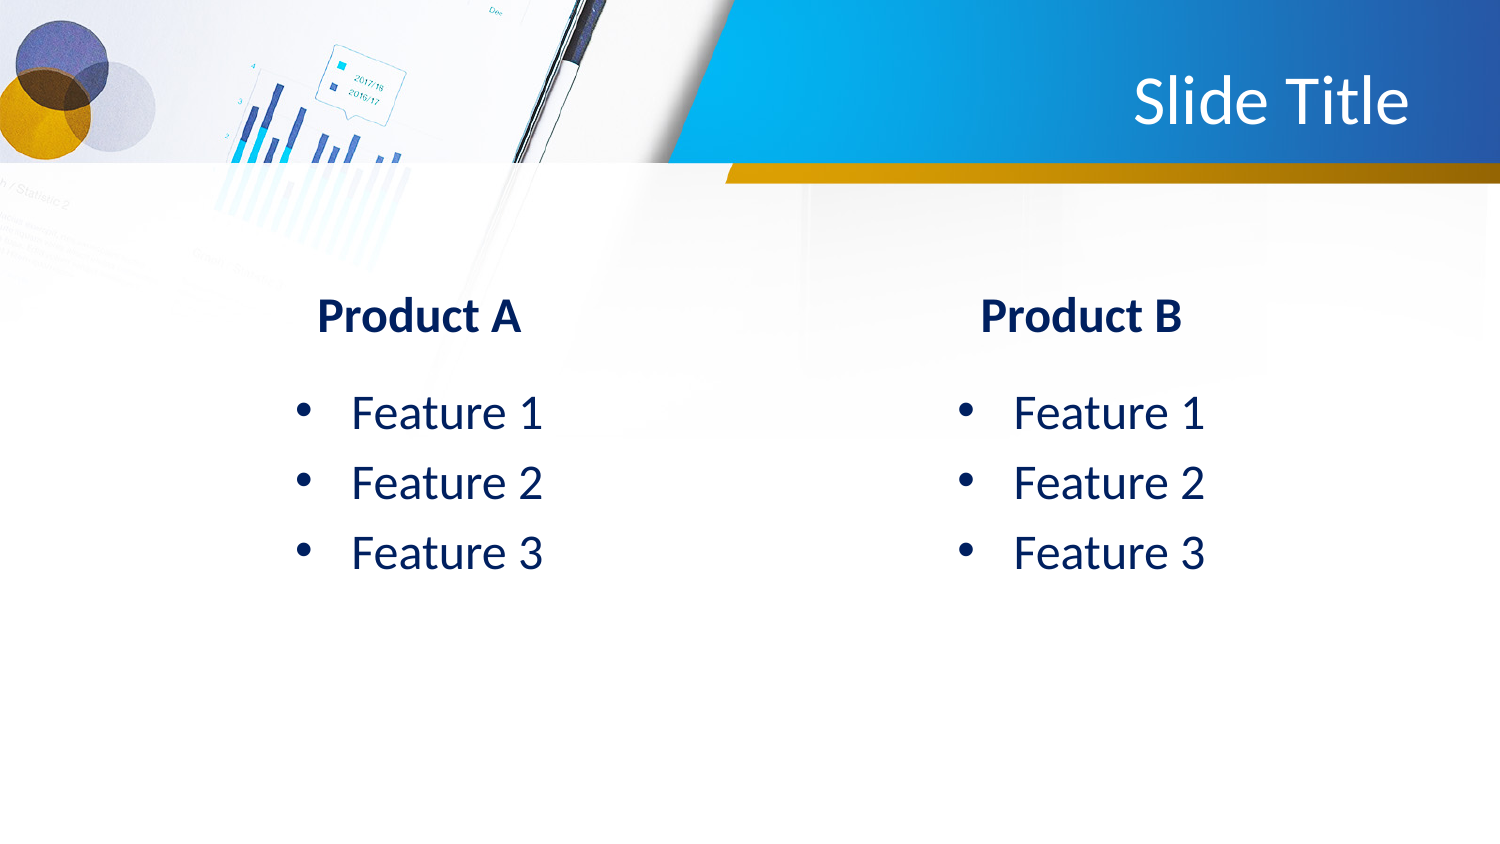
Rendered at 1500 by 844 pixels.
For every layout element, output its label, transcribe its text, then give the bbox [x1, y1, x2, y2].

title Slide Title [73, 46, 1427, 147]
picture [0, 0, 1500, 844]
list Product B [750, 271, 1413, 351]
list Feature 1 Feature 2 Feature 3 [750, 371, 1413, 723]
list Product A [88, 271, 750, 351]
list Feature 1 Feature 2 Feature 3 [88, 371, 750, 723]
